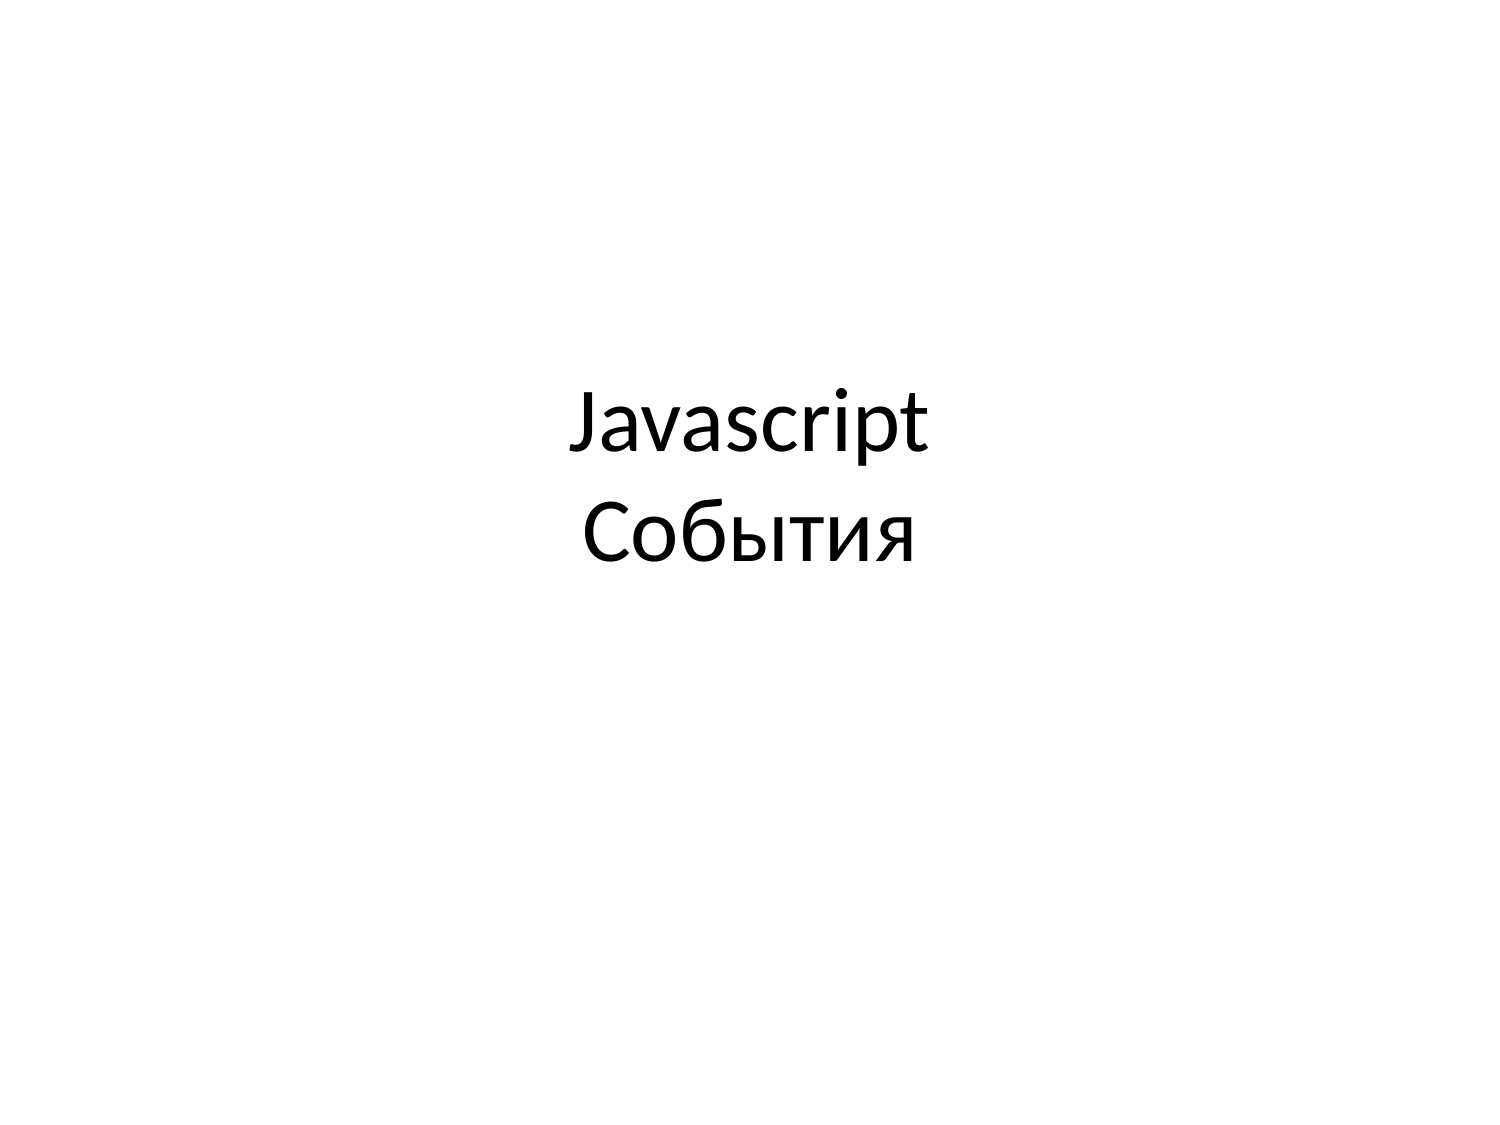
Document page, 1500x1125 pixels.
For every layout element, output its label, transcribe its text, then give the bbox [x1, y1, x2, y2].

title Javascript События [112, 349, 1388, 591]
